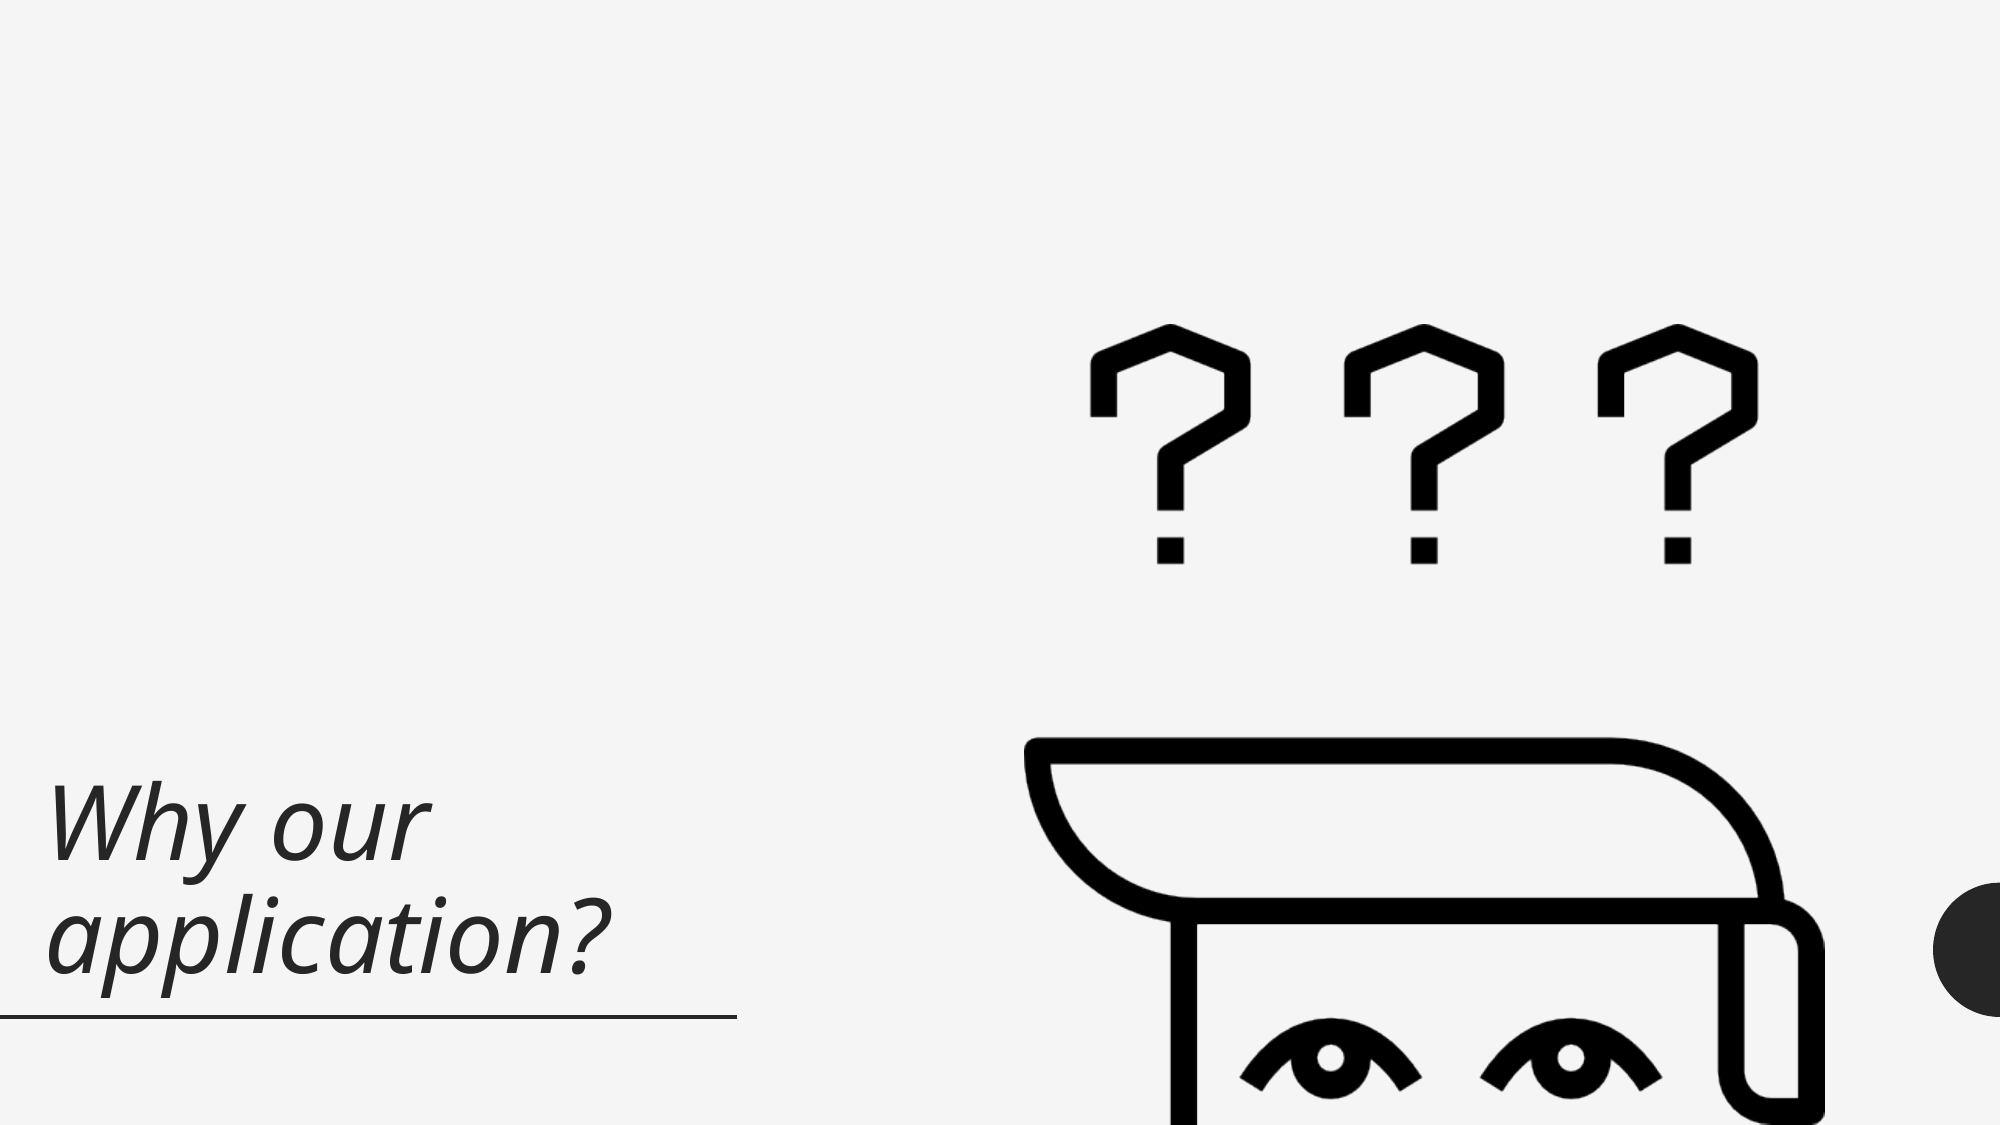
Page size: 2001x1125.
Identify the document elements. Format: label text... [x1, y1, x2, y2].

title Why our application? [29, 763, 739, 1017]
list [1024, 324, 1825, 1125]
